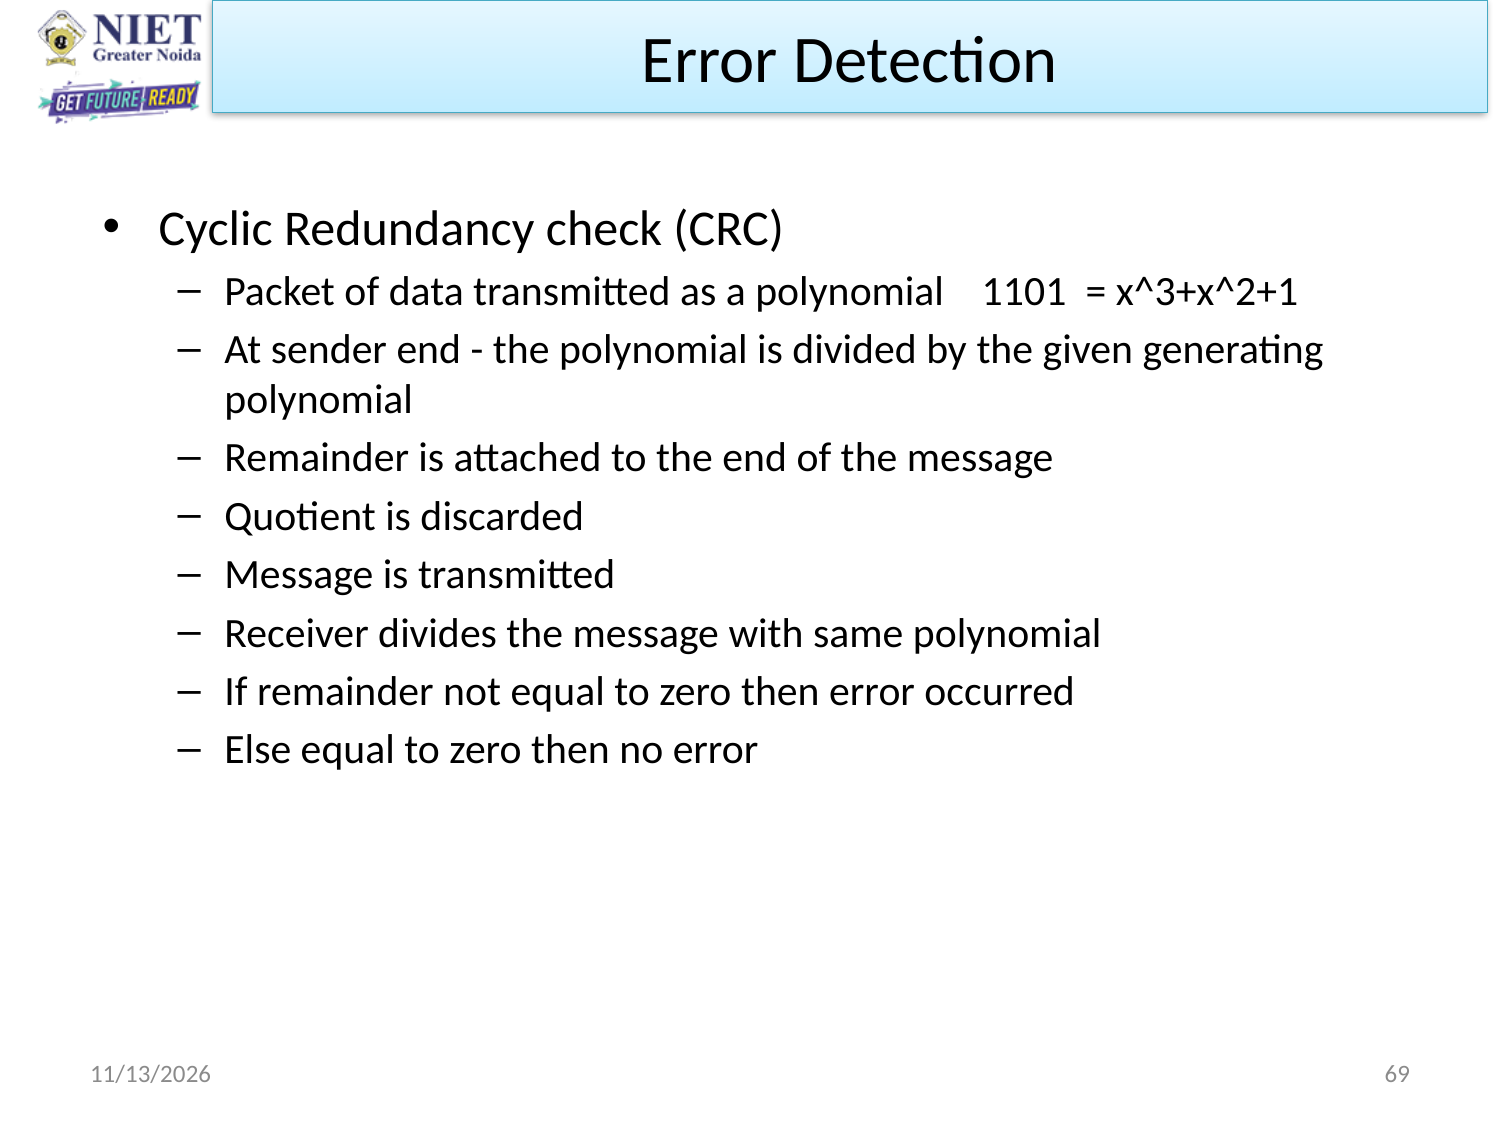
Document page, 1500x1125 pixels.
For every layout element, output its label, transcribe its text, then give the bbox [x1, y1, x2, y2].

list Cyclic Redundancy check (CRC) Packet of data transmitted as a polynomial 1101 = x^3+x^2+1 At sender end - the polynomial is divided by the given generating polynomial Remainder is attached to the end of the message Quotient is discarded Message is transmitted Receiver divides the message with same polynomial If remainder not equal to zero then error occurred Else equal to zero then no error [87, 187, 1438, 930]
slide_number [75, 1042, 425, 1103]
picture [0, 0, 238, 135]
slide_number 69 [1074, 1042, 1425, 1103]
text_box Error Detection [238, 0, 1488, 113]
